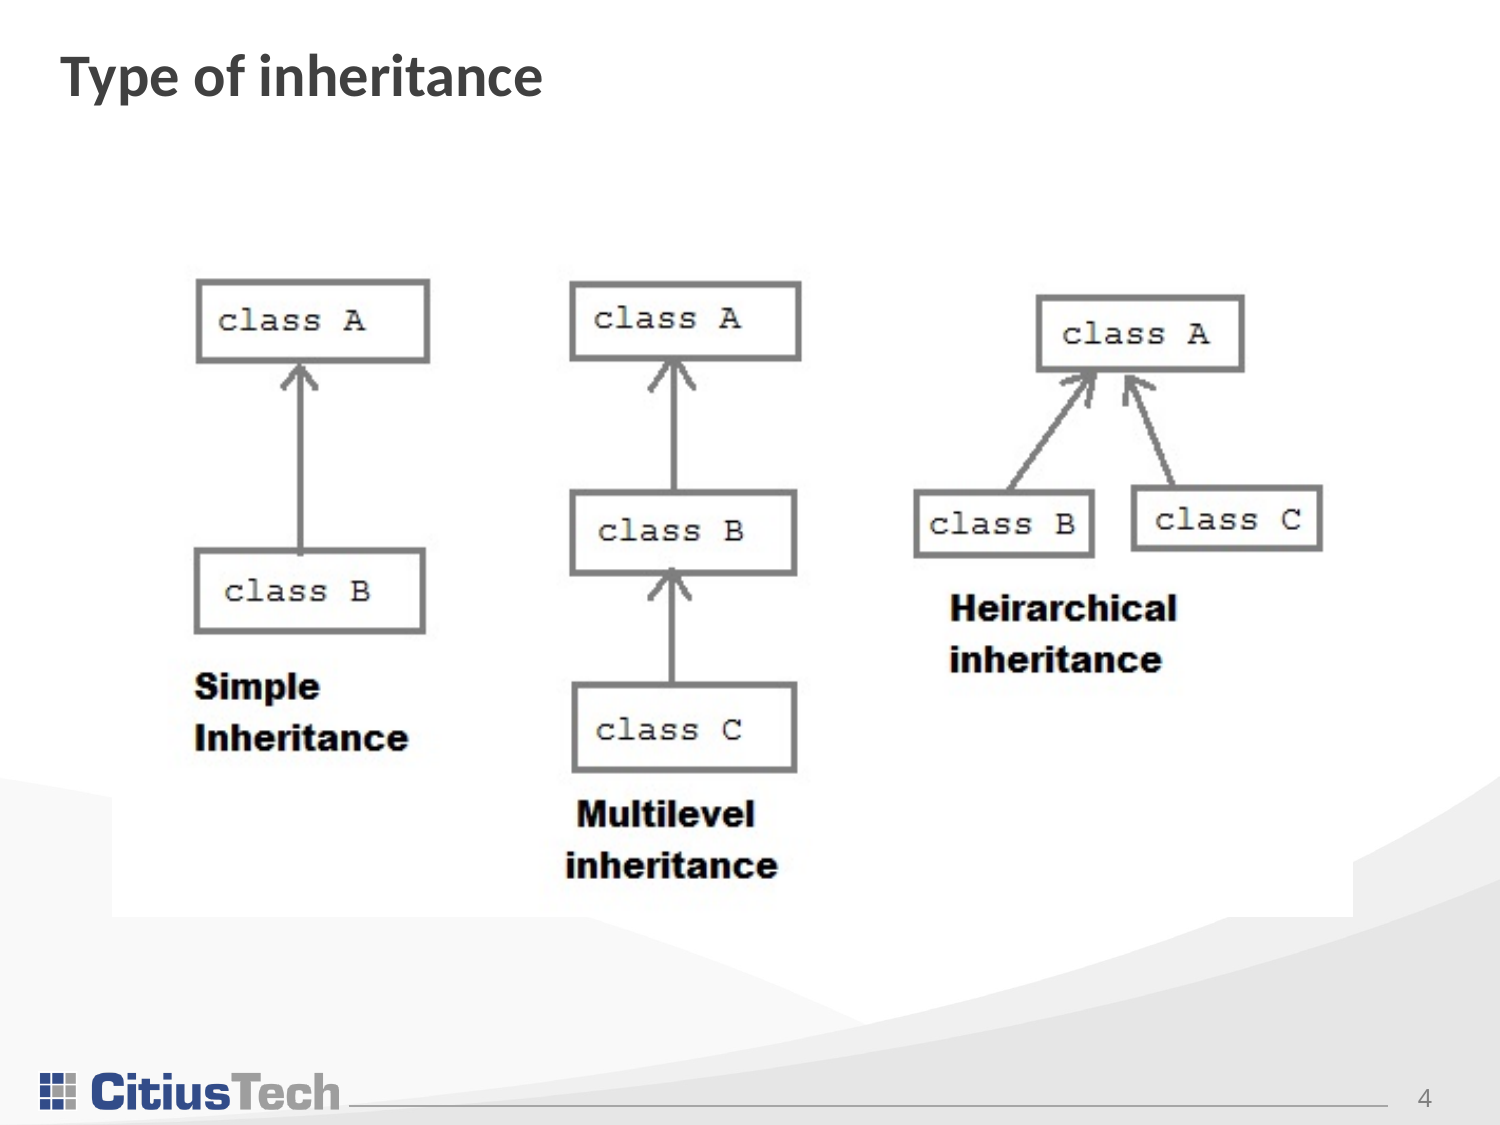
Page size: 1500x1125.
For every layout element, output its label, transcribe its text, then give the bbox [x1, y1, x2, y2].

title Type of inheritance [45, 24, 1450, 120]
picture [0, 0, 1500, 1125]
